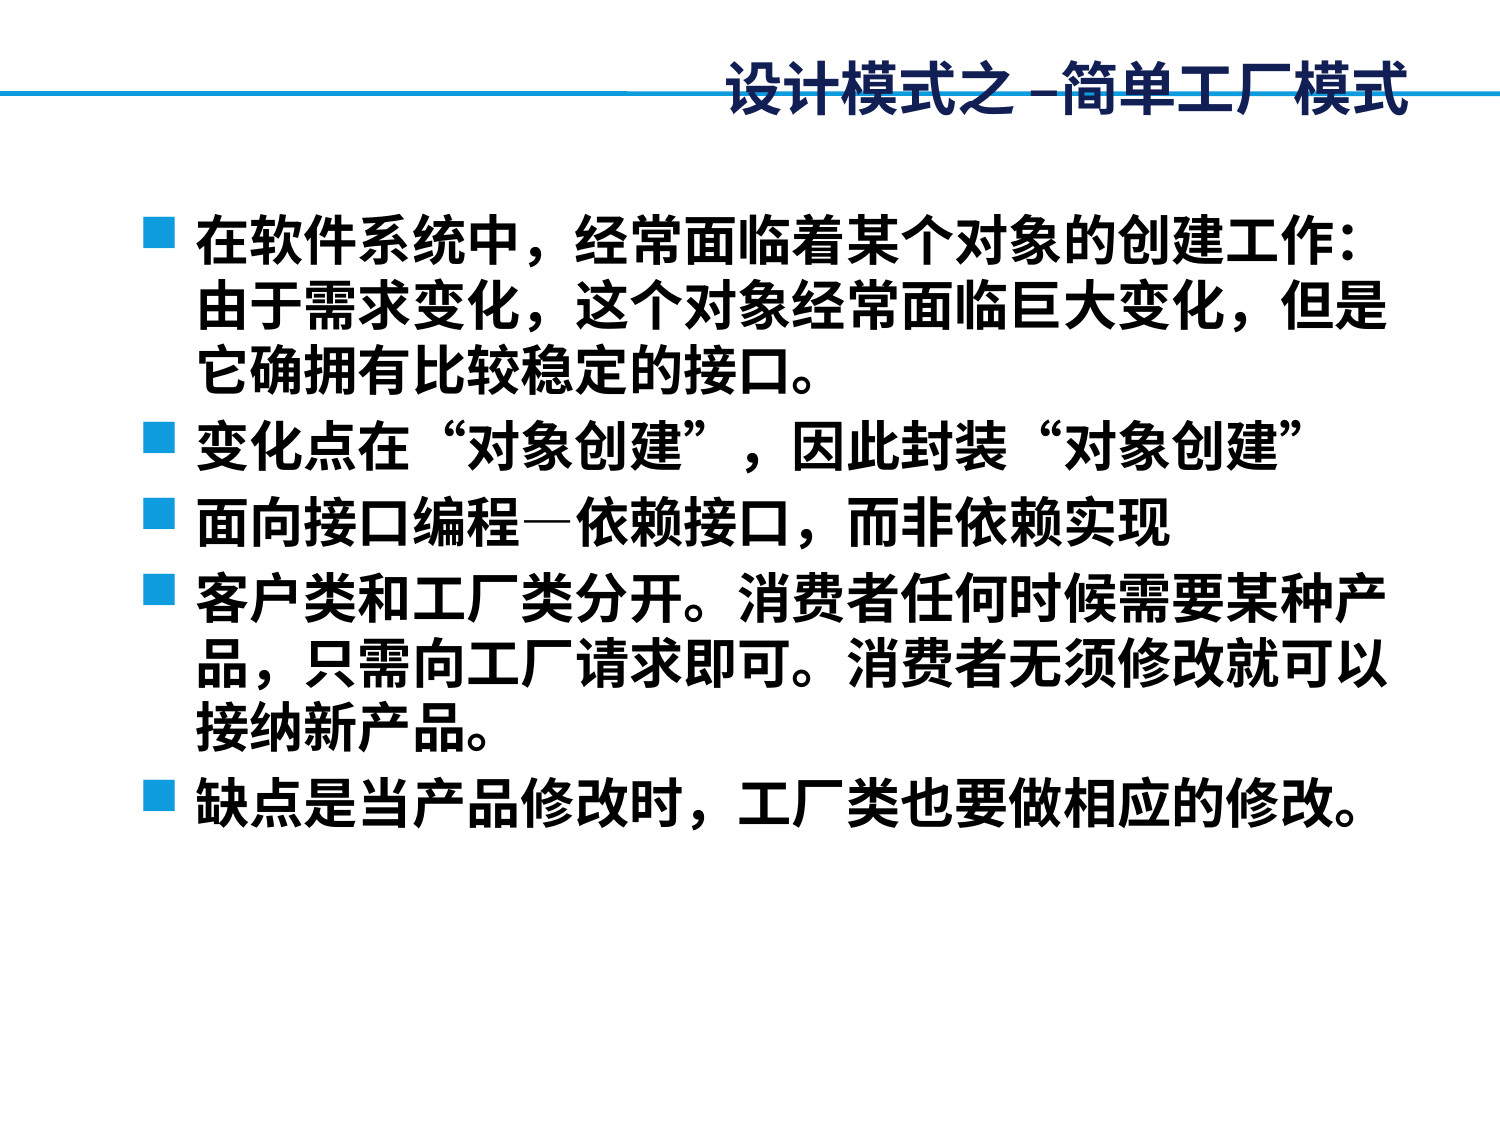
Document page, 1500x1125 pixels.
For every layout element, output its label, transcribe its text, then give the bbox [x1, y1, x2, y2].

list 在软件系统中，经常面临着某个对象的创建工作：由于需求变化，这个对象经常面临巨大变化，但是它确拥有比较稳定的接口。 变化点在“对象创建”，因此封装“对象创建” 面向接口编程—依赖接口，而非依赖实现 客户类和工厂类分开。消费者任何时候需要某种产品，只需向工厂请求即可。消费者无须修改就可以接纳新产品。 缺点是当产品修改时，工厂类也要做相应的修改。 [123, 199, 1425, 1071]
title 设计模式之 –简单工厂模式 [75, 45, 1425, 176]
